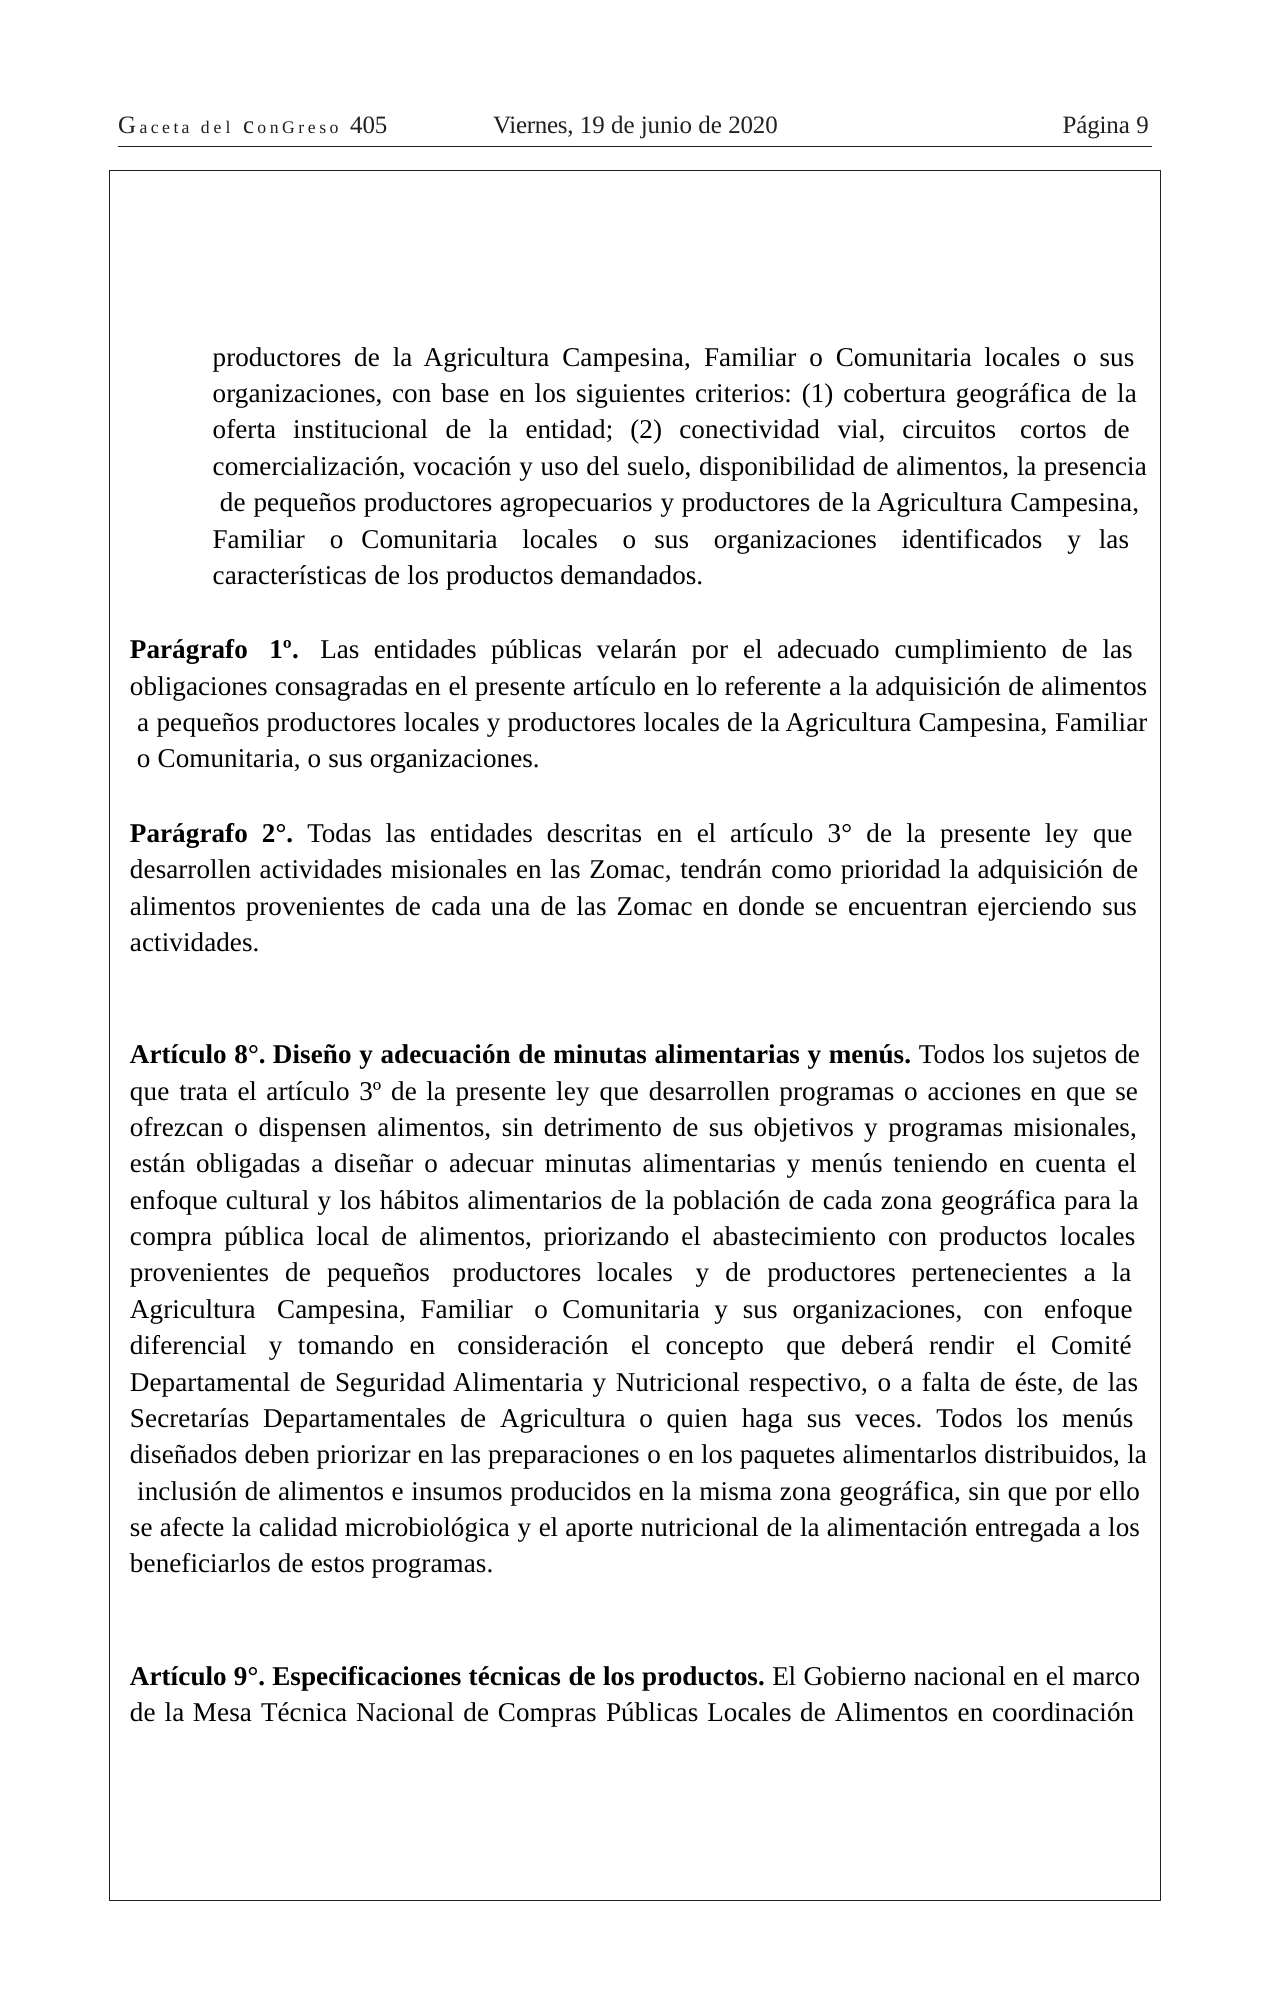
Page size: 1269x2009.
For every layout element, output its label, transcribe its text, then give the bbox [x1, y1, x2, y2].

text_box Gaceta del conGreso 405 [116, 106, 392, 139]
text_box Página 9 [1060, 106, 1152, 139]
text_box [109, 170, 1161, 1901]
text_box Viernes, 19 de junio de 2020 [491, 106, 783, 139]
